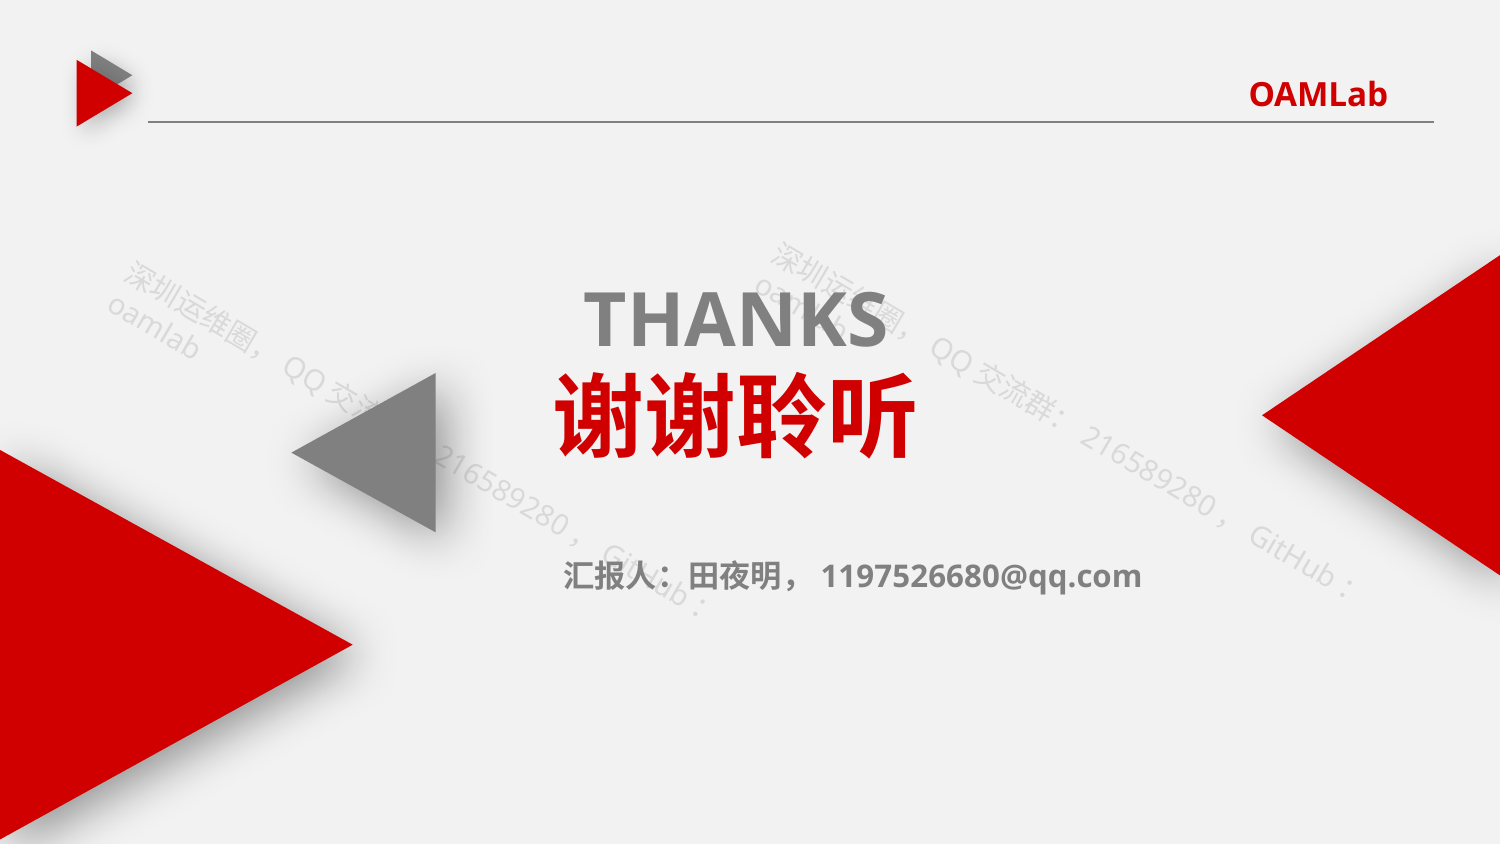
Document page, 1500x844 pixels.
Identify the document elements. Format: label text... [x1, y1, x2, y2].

text_box [1259, 253, 1500, 578]
text_box [0, 448, 355, 842]
text_box THANKS [492, 313, 981, 368]
text_box 谢谢聆听 [435, 358, 1038, 469]
text_box [289, 371, 438, 535]
text_box 汇报人：田夜明，1197526680@qq.com [551, 550, 1405, 600]
